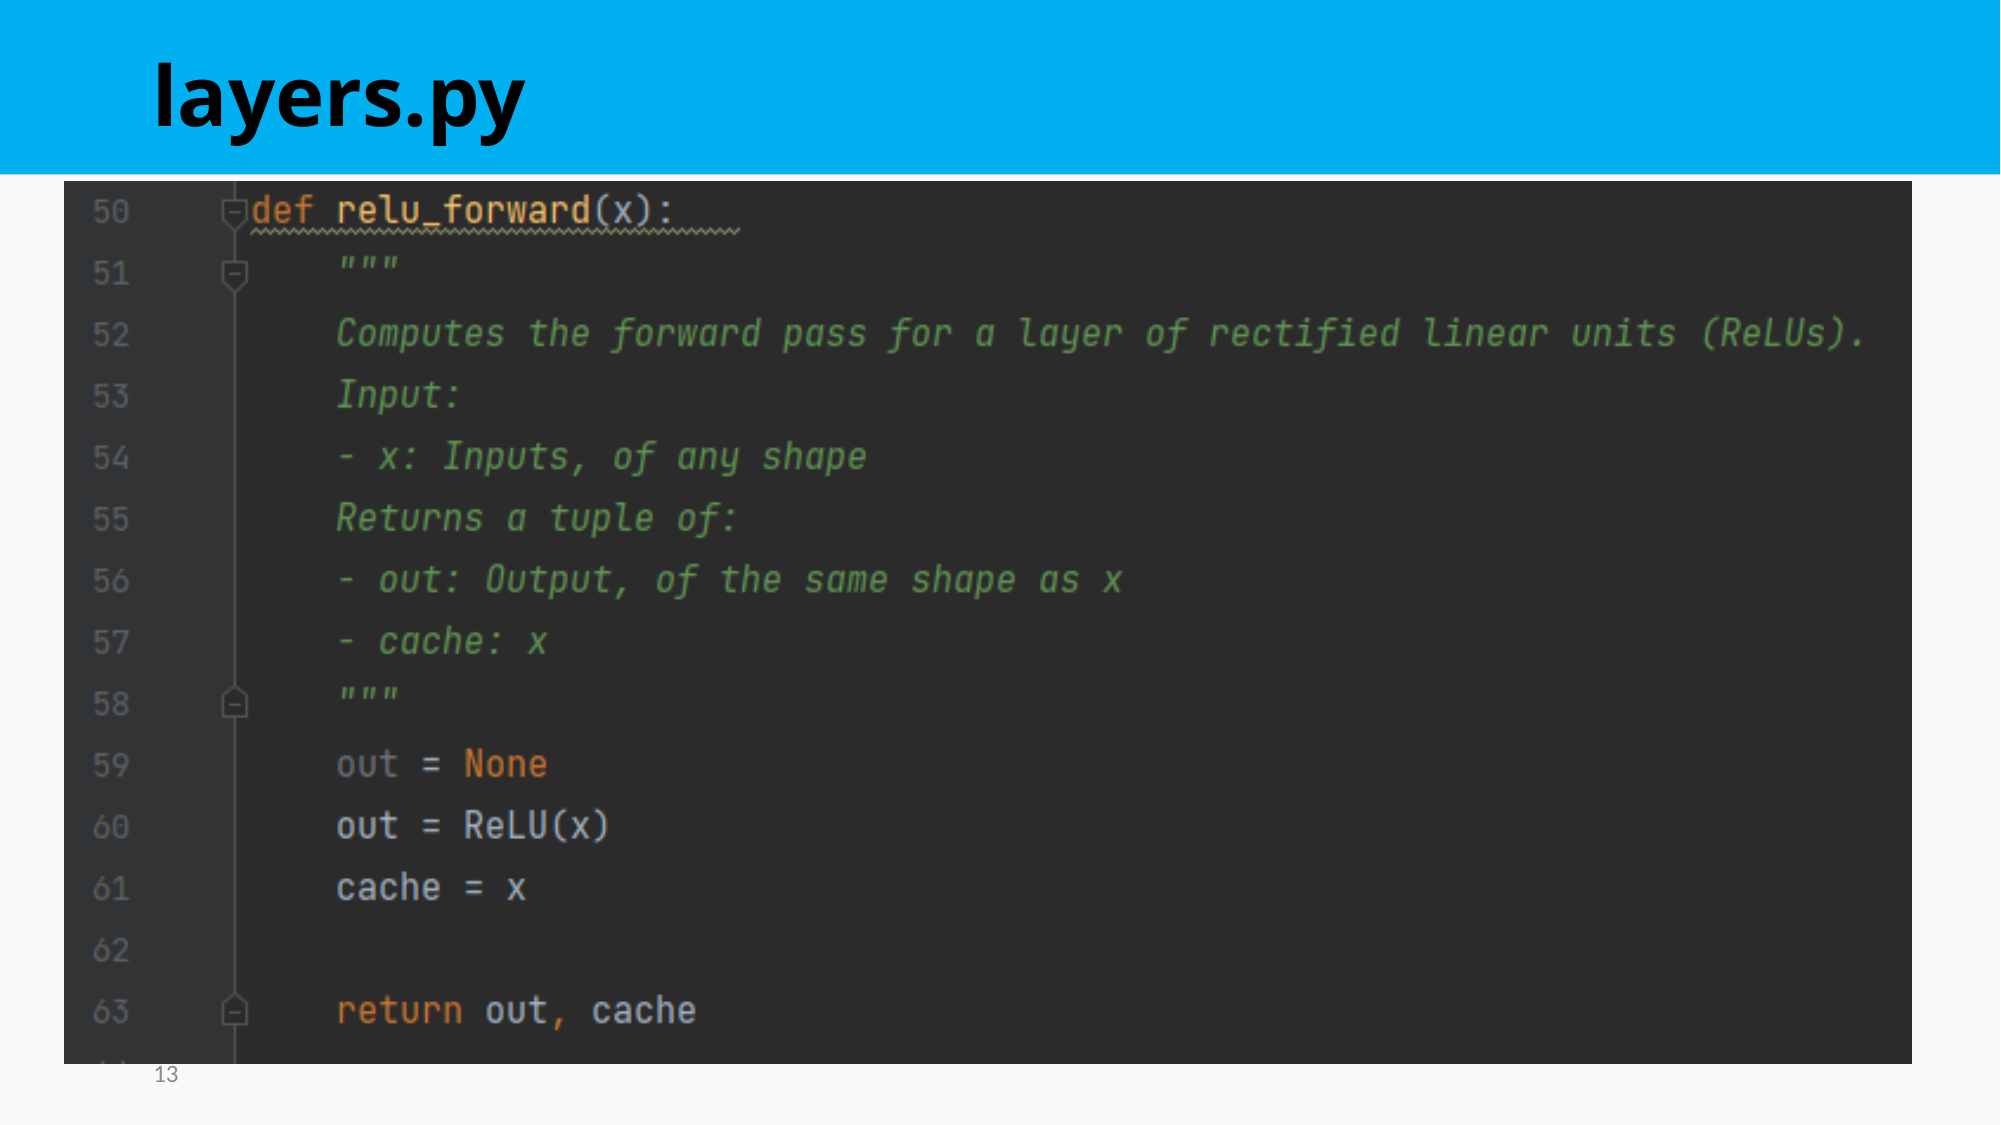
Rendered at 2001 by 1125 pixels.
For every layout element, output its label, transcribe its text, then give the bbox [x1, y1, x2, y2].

picture [64, 181, 1912, 1064]
title layers.py [137, 27, 1863, 172]
